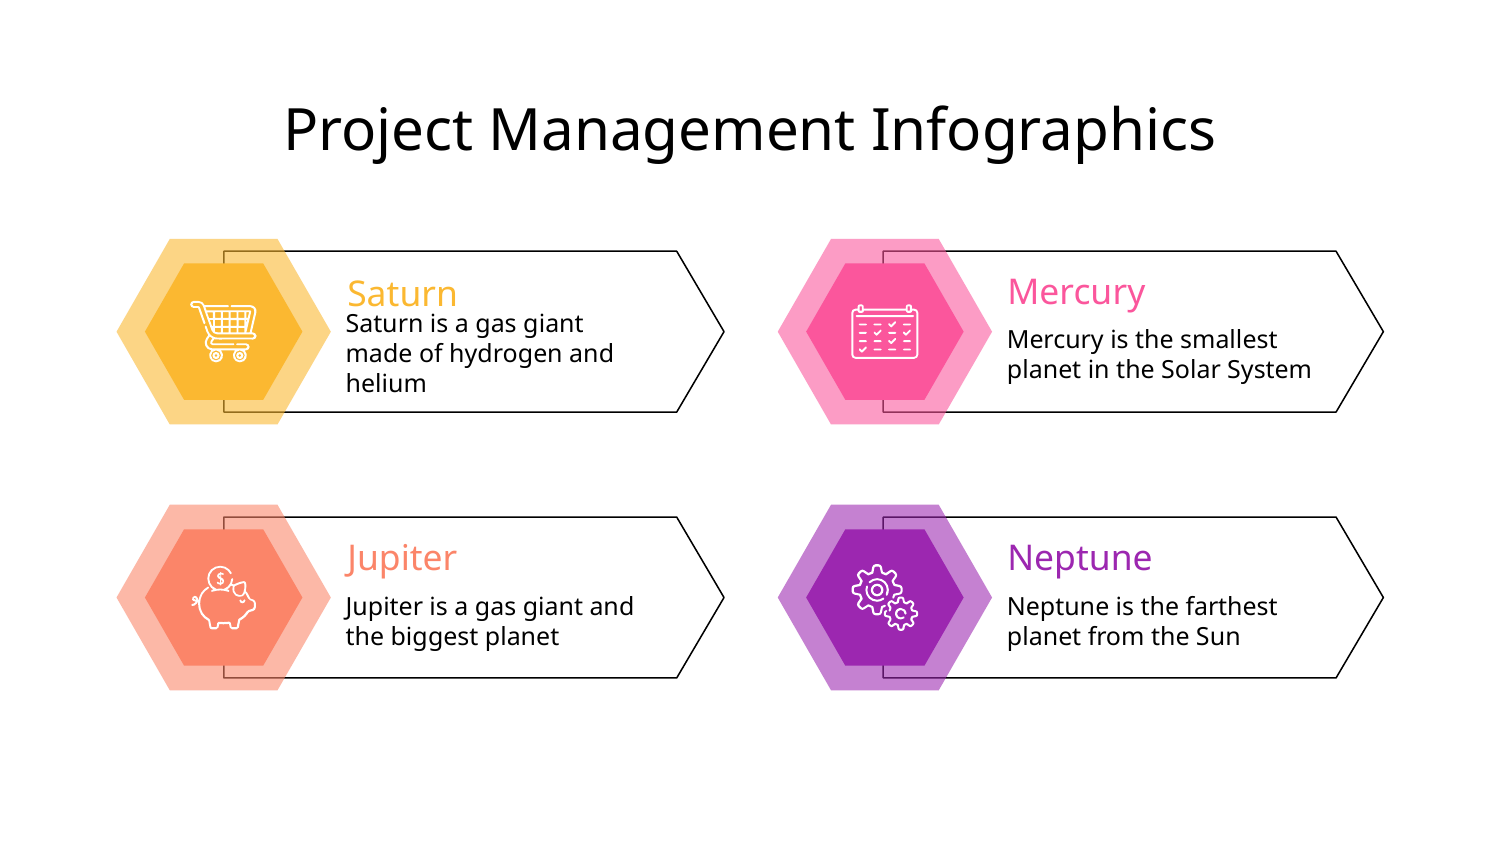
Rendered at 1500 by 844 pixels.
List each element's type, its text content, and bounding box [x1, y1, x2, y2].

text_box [116, 504, 725, 691]
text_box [777, 238, 1384, 425]
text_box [189, 300, 258, 363]
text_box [777, 504, 1384, 691]
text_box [191, 565, 257, 630]
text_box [851, 564, 919, 632]
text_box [116, 238, 725, 425]
text_box Project Management Infographics [116, 88, 1384, 167]
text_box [851, 304, 919, 360]
